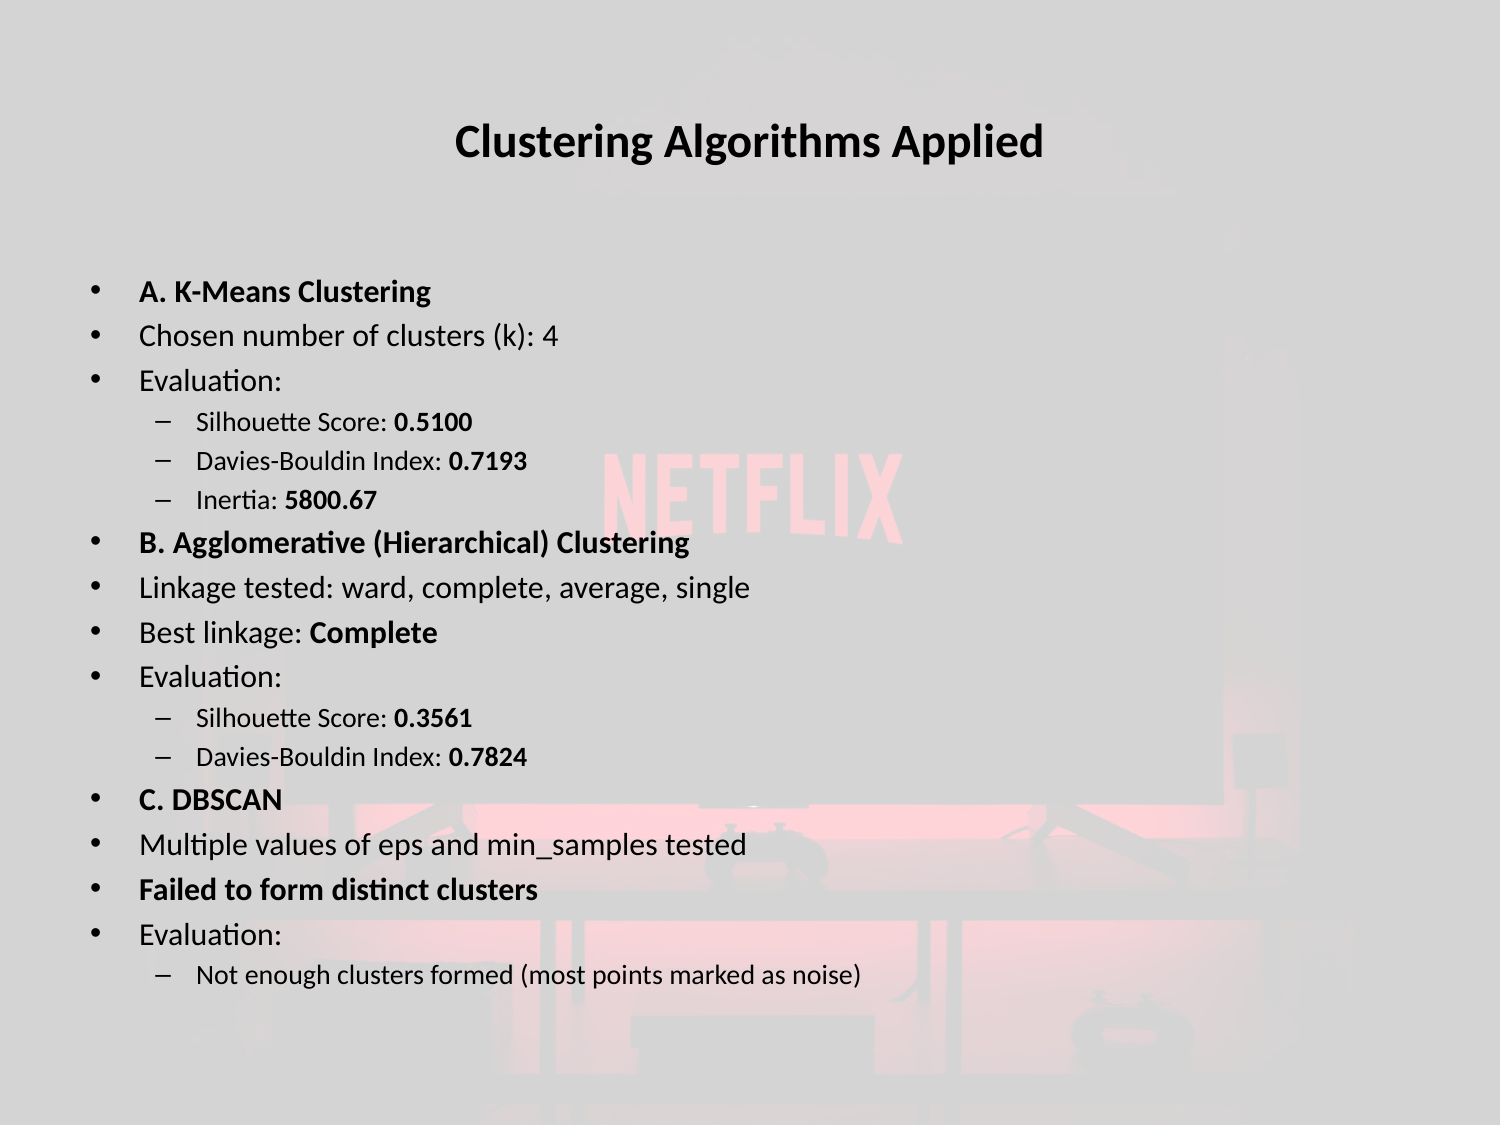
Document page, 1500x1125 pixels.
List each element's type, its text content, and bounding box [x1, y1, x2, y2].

list A. K-Means Clustering Chosen number of clusters (k): 4 Evaluation: Silhouette Score: 0.5100 Davies-Bouldin Index: 0.7193 Inertia: 5800.67 B. Agglomerative (Hierarchical) Clustering Linkage tested: ward, complete, average, single Best linkage: Complete Evaluation: Silhouette Score: 0.3561 Davies-Bouldin Index: 0.7824 C. DBSCAN Multiple values of eps and min_samples tested Failed to form distinct clusters Evaluation: Not enough clusters formed (most points marked as noise) [75, 262, 1425, 1005]
title Clustering Algorithms Applied [75, 45, 1425, 233]
